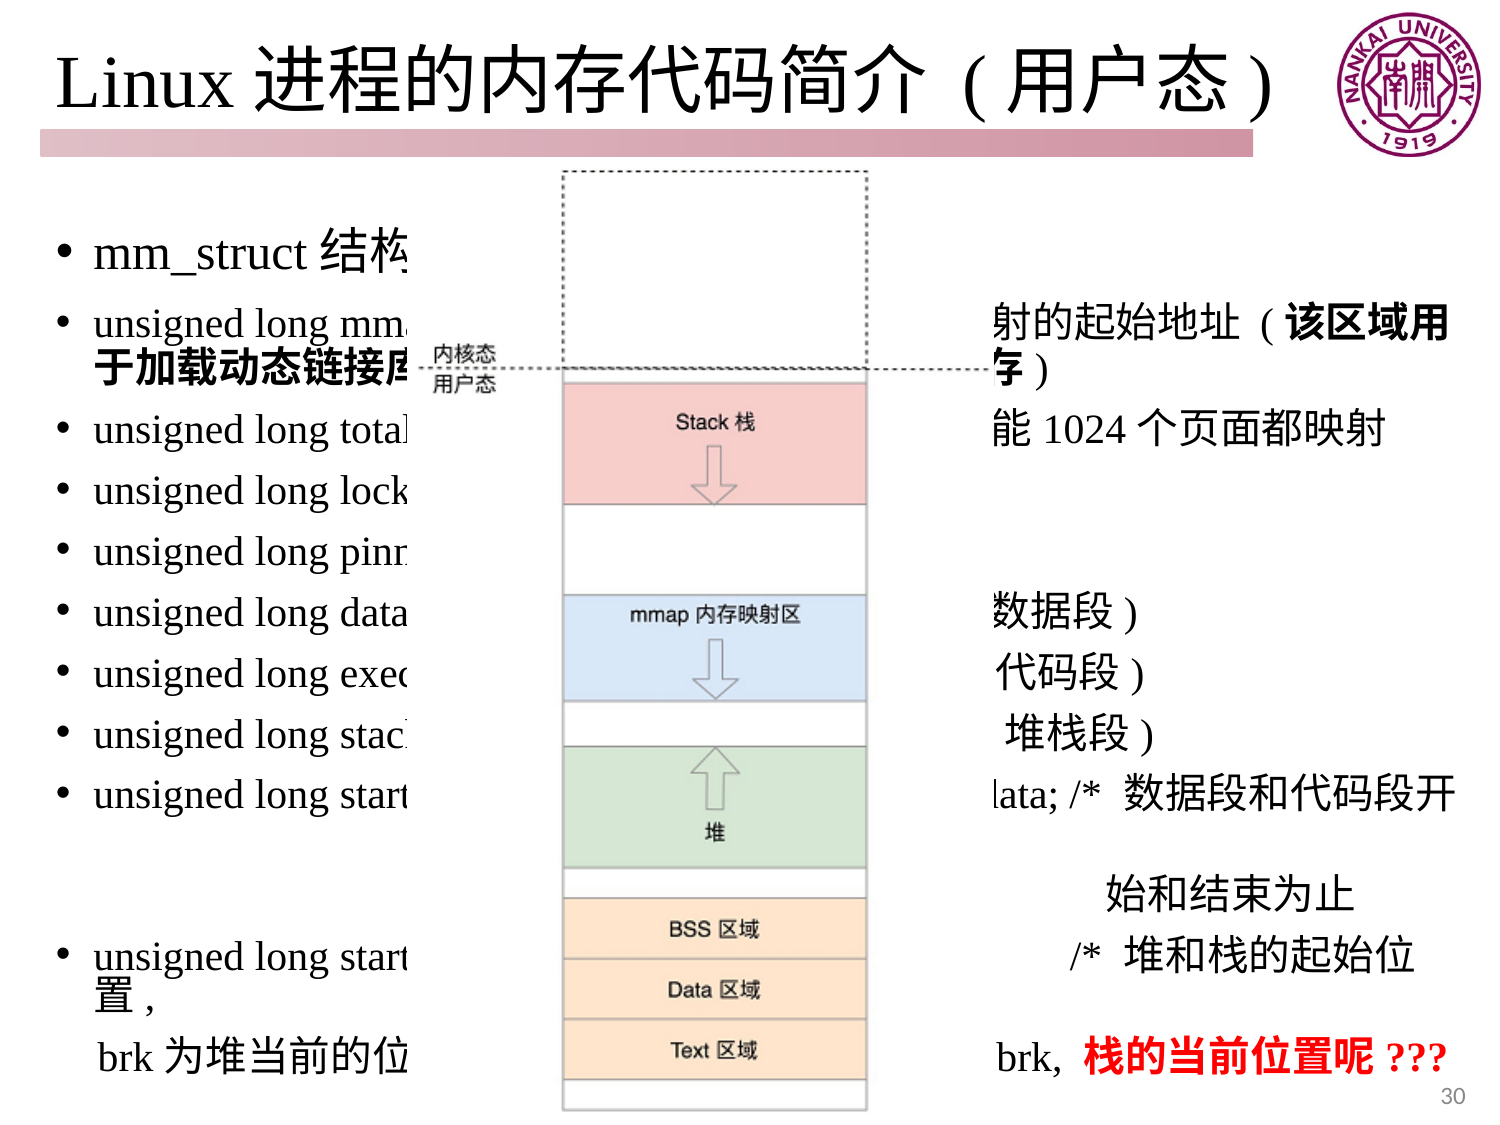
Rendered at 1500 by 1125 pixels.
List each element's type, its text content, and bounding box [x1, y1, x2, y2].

list mm_struct结构中的部分成员 unsigned long mmap_base; /* 虚拟地址用于内存映射的起始地址 (该区域用于加载动态链接库以及使用malloc申请一大块内存) unsigned long total_vm; /* 映射页面的数目, 不可能1024个页面都映射 unsigned long locked_vm; /* 不能被换出的页面 unsigned long pinned_vm; /* 不能被移动的页面 unsigned long data_vm; /* 存放数据的页的数目 (数据段) unsigned long exec_vm; /* 存放代码的页的数目 (代码段) unsigned long stack_vm; /* 存放堆栈的页的数目 (堆栈段) unsigned long start_code, end_code, start_data, end_data; /* 数据段和代码段开 始和结束为止 unsigned long start_brk, brk, start_stack; /* 堆和栈的起始位置, brk为堆当前的位置, malloc申请小内存时会更新brk, 栈的当前位置呢??? [994, 218, 1481, 1042]
list mm_struct结构中的部分成员 unsigned long mmap_base; /* 虚拟地址用于内存映射的起始地址 (该区域用于加载动态链接库以及使用malloc申请一大块内存) unsigned long total_vm; /* 映射页面的数目, 不可能1024个页面都映射 unsigned long locked_vm; /* 不能被换出的页面 unsigned long pinned_vm; /* 不能被移动的页面 unsigned long data_vm; /* 存放数据的页的数目 (数据段) unsigned long exec_vm; /* 存放代码的页的数目 (代码段) unsigned long stack_vm; /* 存放堆栈的页的数目 (堆栈段) unsigned long start_code, end_code, start_data, end_data; /* 数据段和代码段开 始和结束为止 unsigned long start_brk, brk, start_stack; /* 堆和栈的起始位置, brk为堆当前的位置, malloc申请小内存时会更新brk, 栈的当前位置呢??? [40, 218, 407, 1042]
picture [407, 161, 994, 1125]
picture [1337, 12, 1481, 157]
slide_number 30 [1143, 1065, 1481, 1125]
title Linux进程的内存代码简介 (用户态) [40, 33, 1335, 133]
